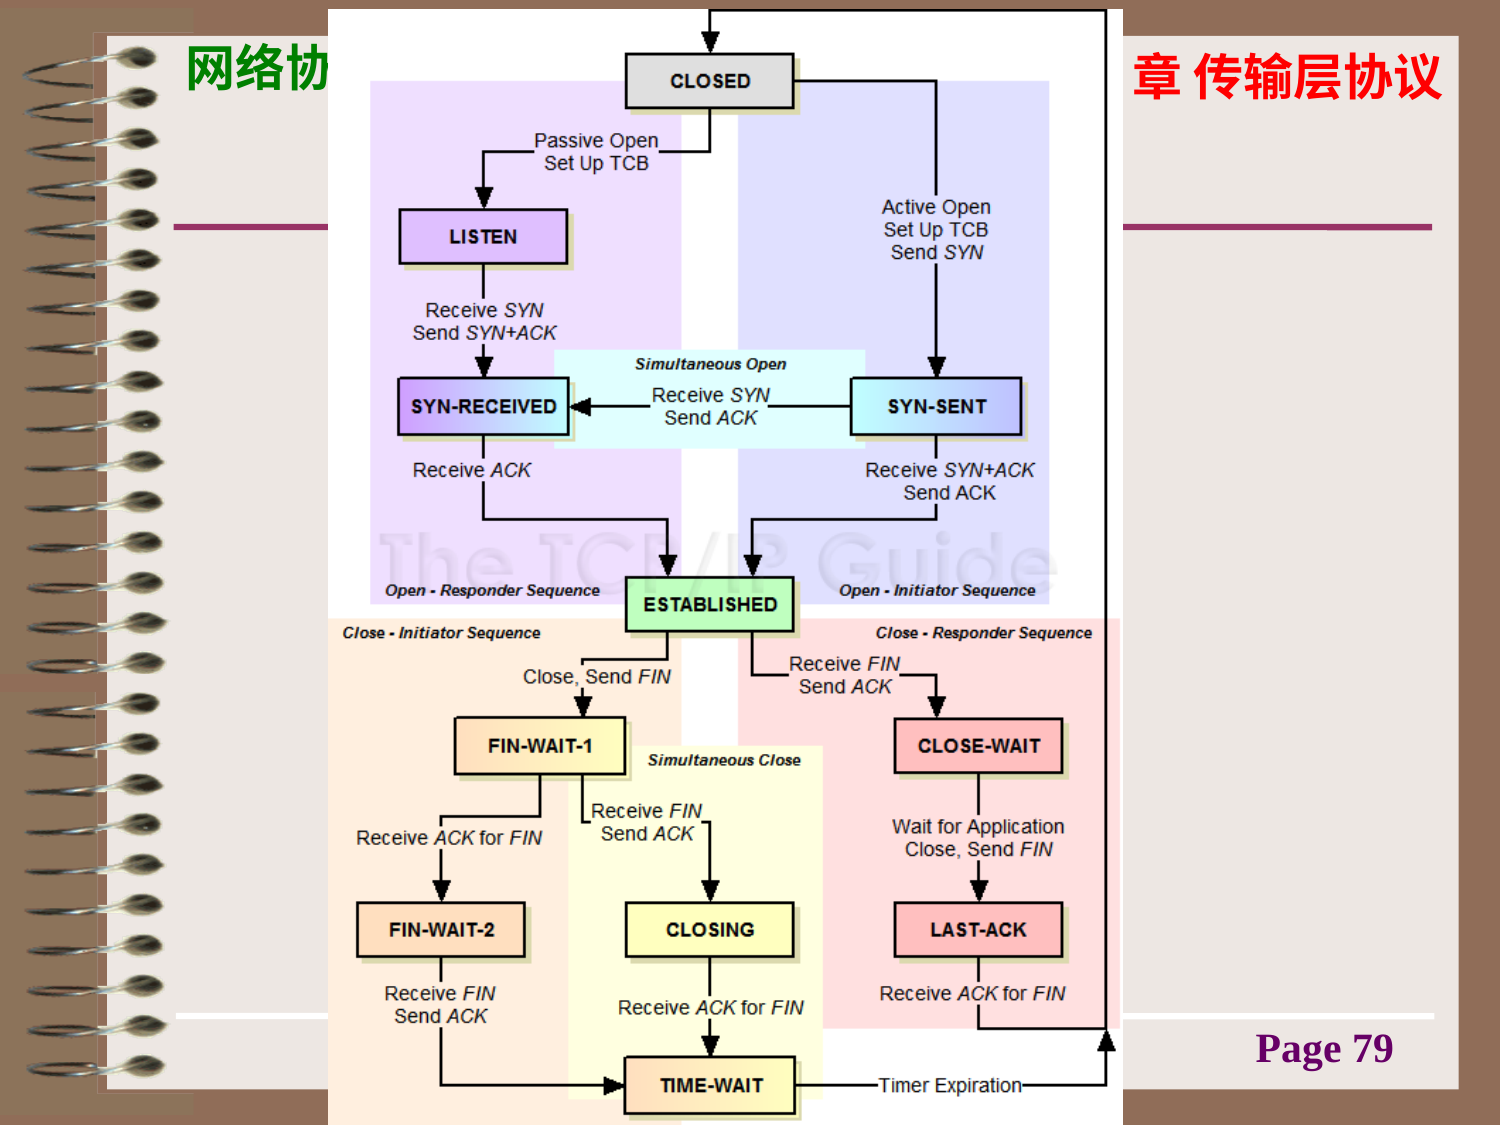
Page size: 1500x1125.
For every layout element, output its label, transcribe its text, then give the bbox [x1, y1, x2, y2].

picture [0, 8, 194, 674]
slide_number Page 79 [1196, 1013, 1410, 1066]
picture [0, 692, 194, 1115]
picture [328, 8, 1123, 1125]
